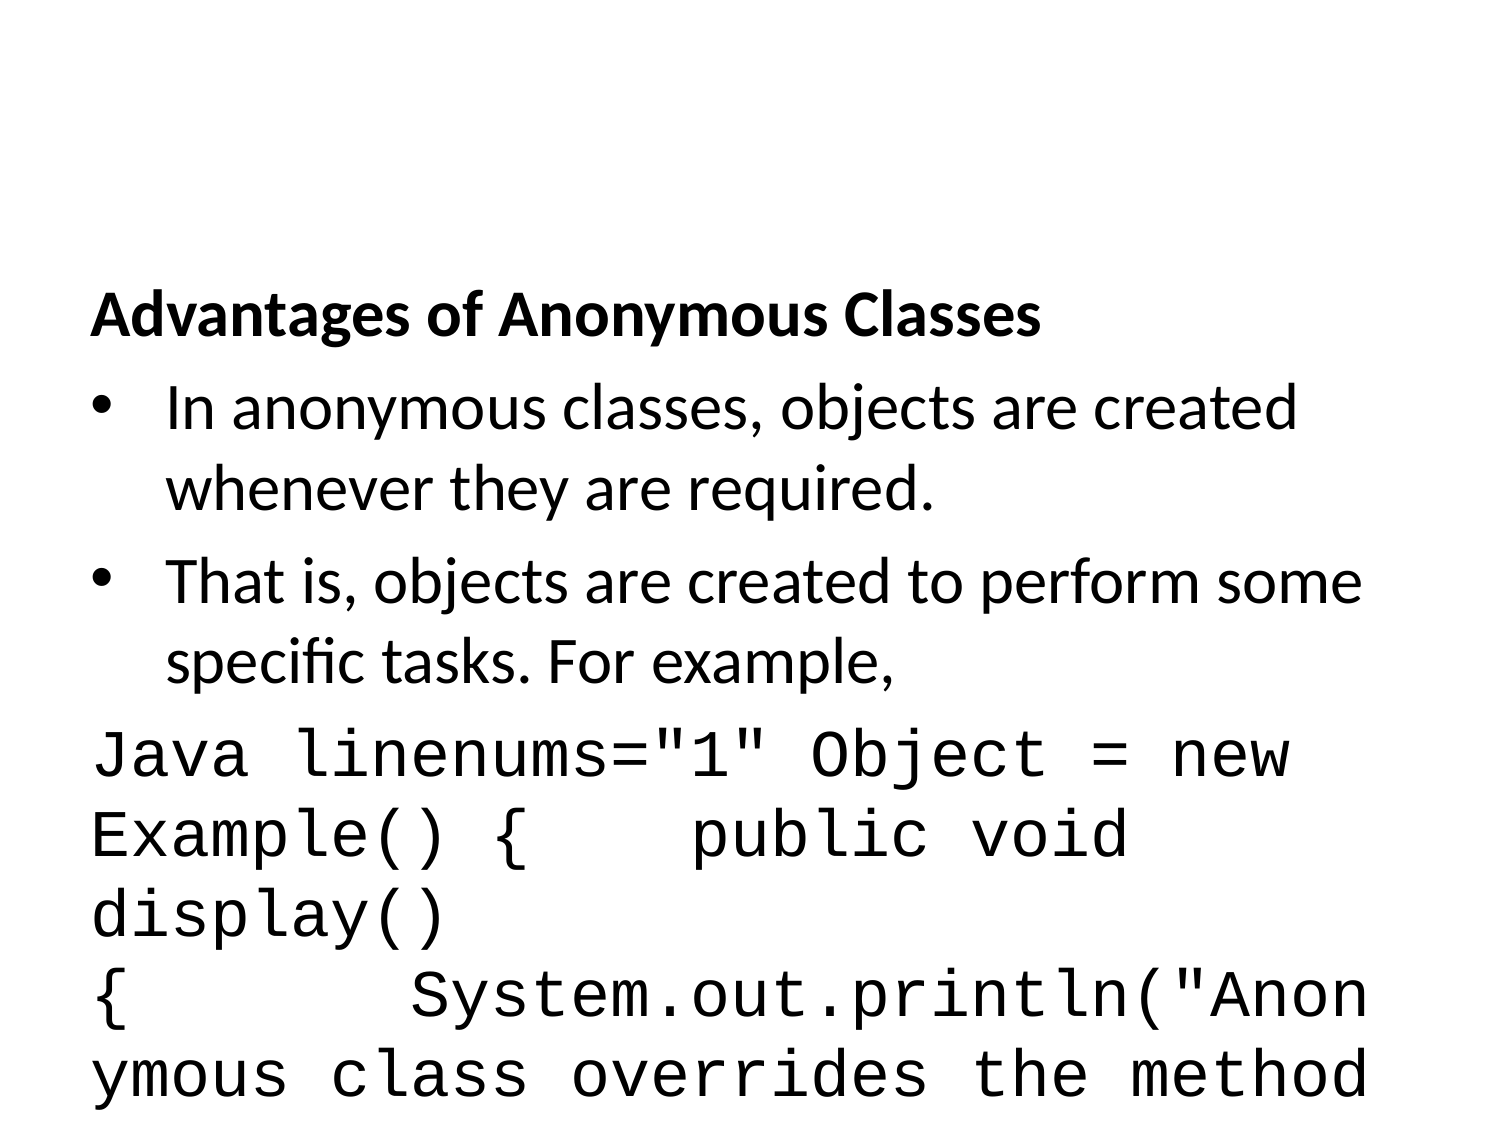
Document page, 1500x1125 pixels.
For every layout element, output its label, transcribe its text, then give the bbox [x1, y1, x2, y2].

list Advantages of Anonymous Classes In anonymous classes, objects are created whenever they are required. That is, objects are created to perform some specific tasks. For example, Java linenums="1" Object = new Example() { public void display() { System.out.println("Anonymous class overrides the method display()."); } }; Here, an object of the anonymous class is created dynamically when we need to override the display() method. Anonymous classes also help us to make our code concise. [75, 262, 1425, 1005]
